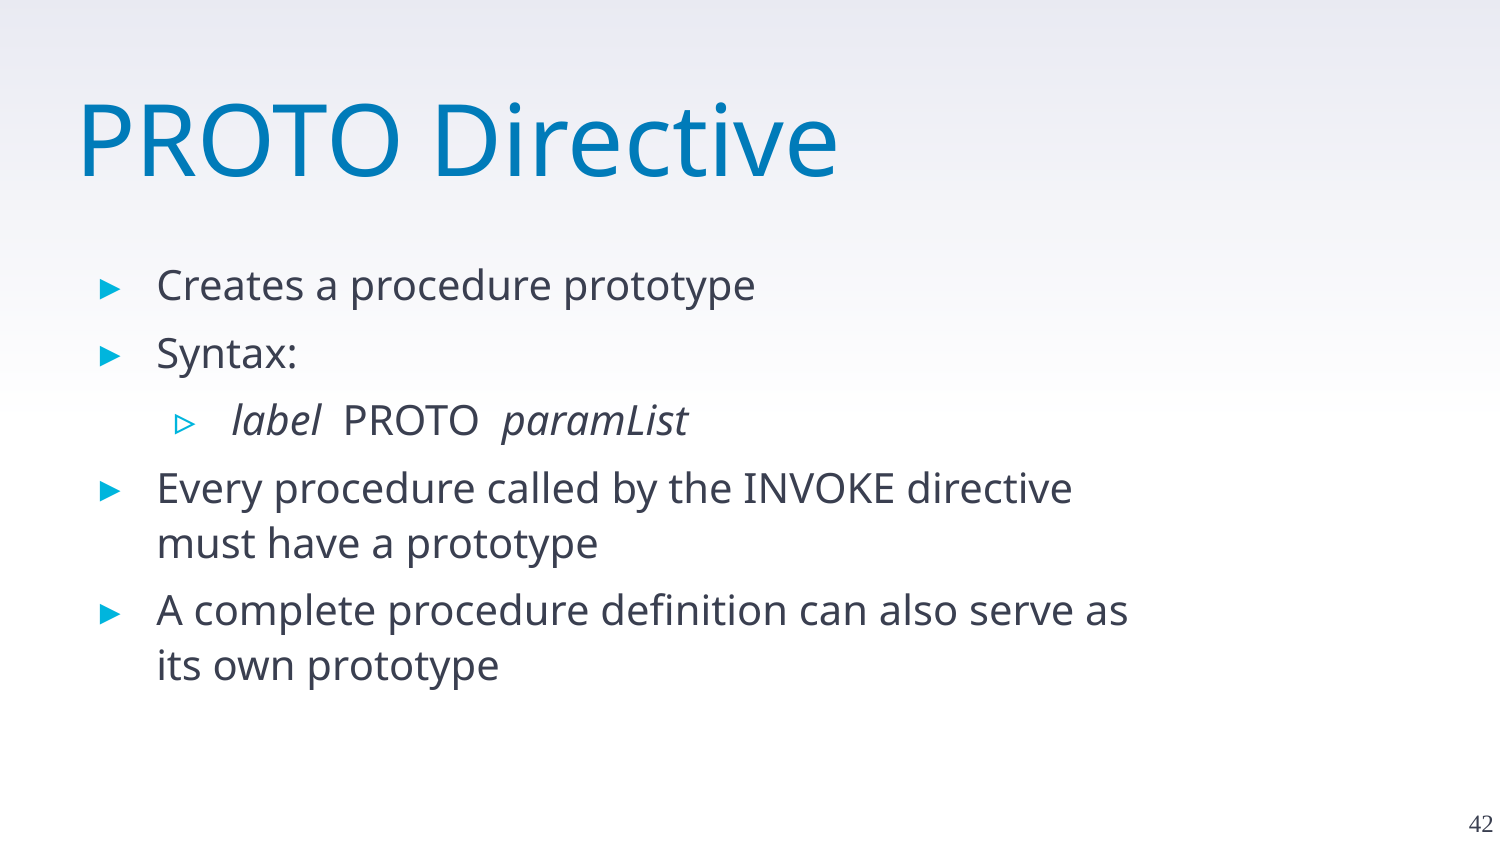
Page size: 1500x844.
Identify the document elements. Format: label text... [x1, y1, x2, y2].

slide_number 42 [1418, 760, 1494, 838]
title PROTO Directive [75, 99, 1419, 277]
list Creates a procedure prototype Syntax: label PROTO paramList Every procedure called by the INVOKE directive must have a prototype A complete procedure definition can also serve as its own prototype [81, 254, 1132, 695]
